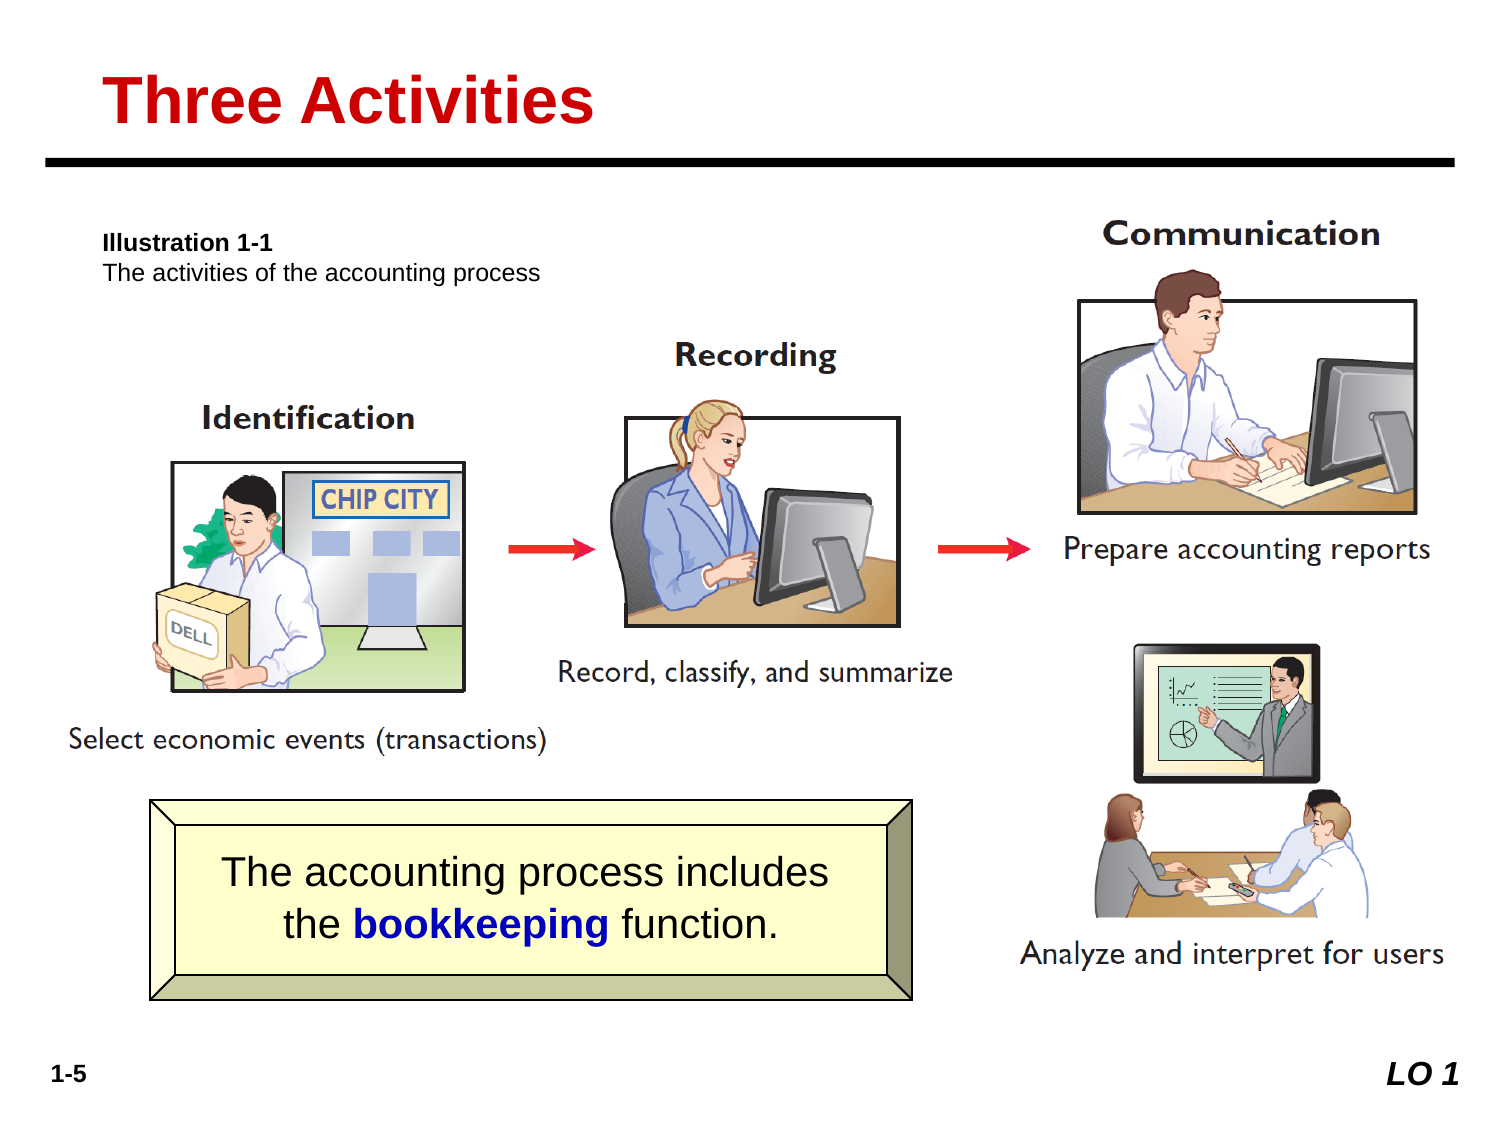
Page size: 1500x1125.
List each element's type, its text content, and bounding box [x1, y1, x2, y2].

text_box = [151, 976, 911, 1000]
text_box The accounting process includes the bookkeeping function. [149, 800, 913, 1001]
text_box Three Activities [87, 50, 1338, 142]
picture [1012, 634, 1451, 976]
text_box [150, 801, 175, 999]
text_box LO 1 [1350, 1044, 1475, 1100]
text_box Equity [152, 801, 910, 825]
text_box Illustration 1-1 The activities of the accounting process [87, 218, 575, 294]
picture [56, 212, 1438, 763]
